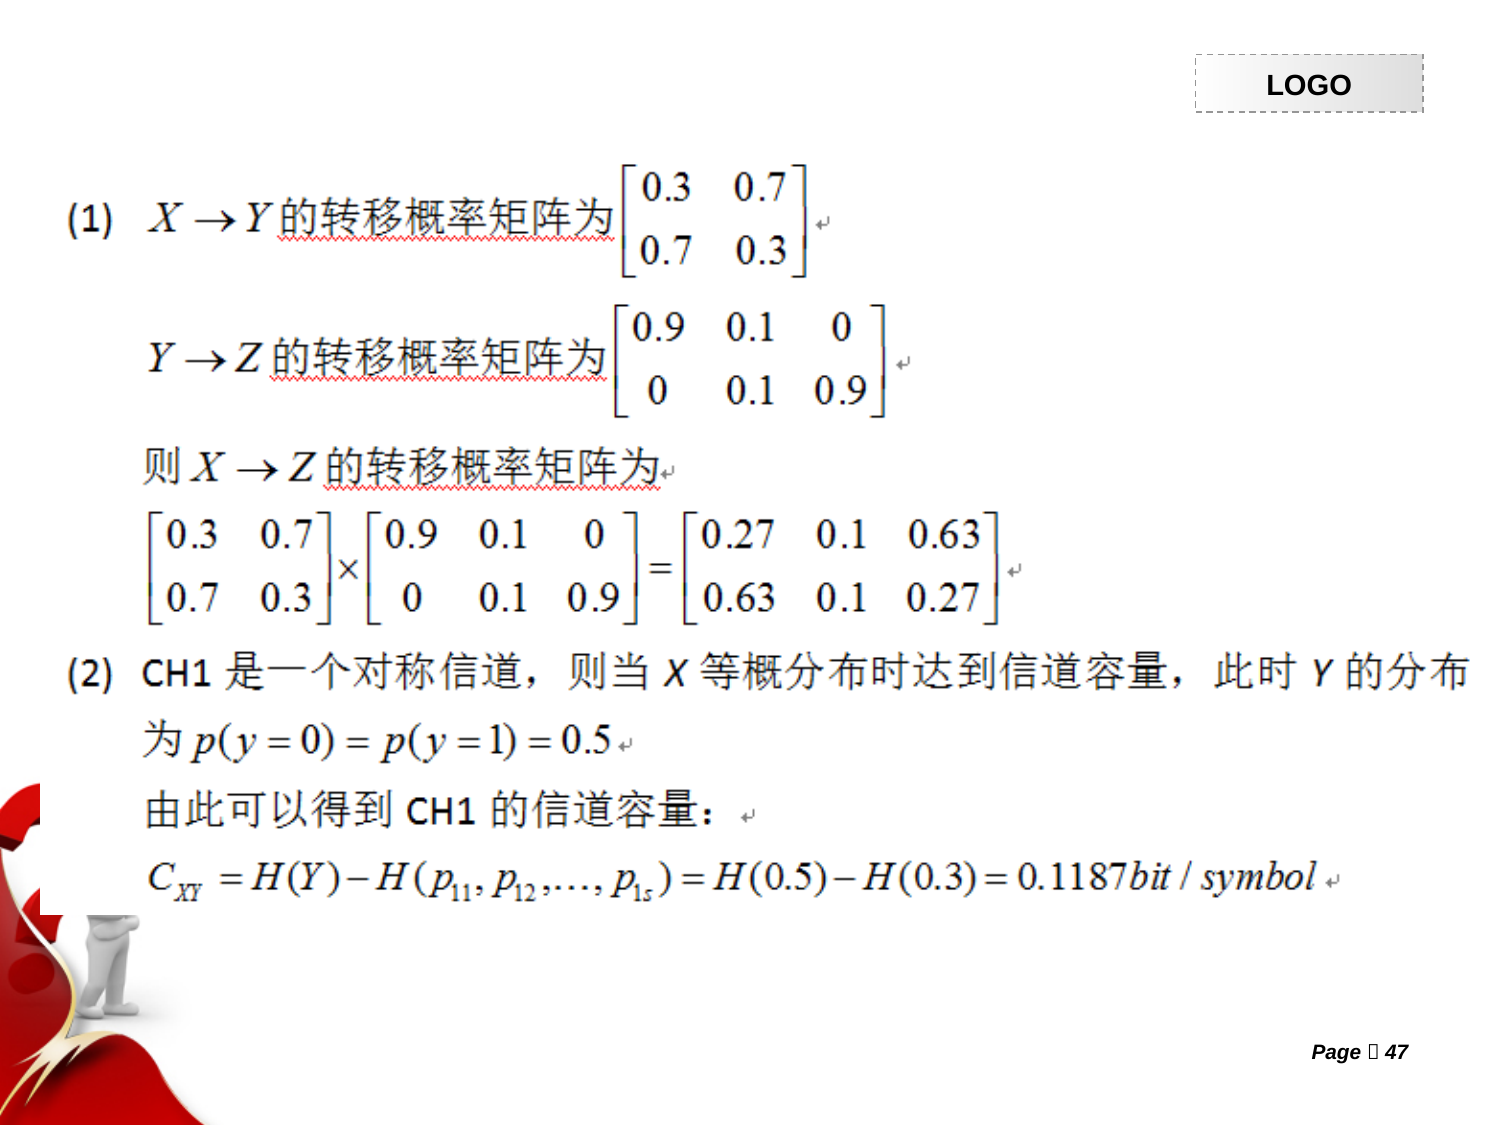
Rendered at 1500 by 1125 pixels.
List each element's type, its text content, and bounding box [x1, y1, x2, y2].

slide_number Page  47 [1186, 1031, 1424, 1065]
picture [0, 0, 1500, 1125]
